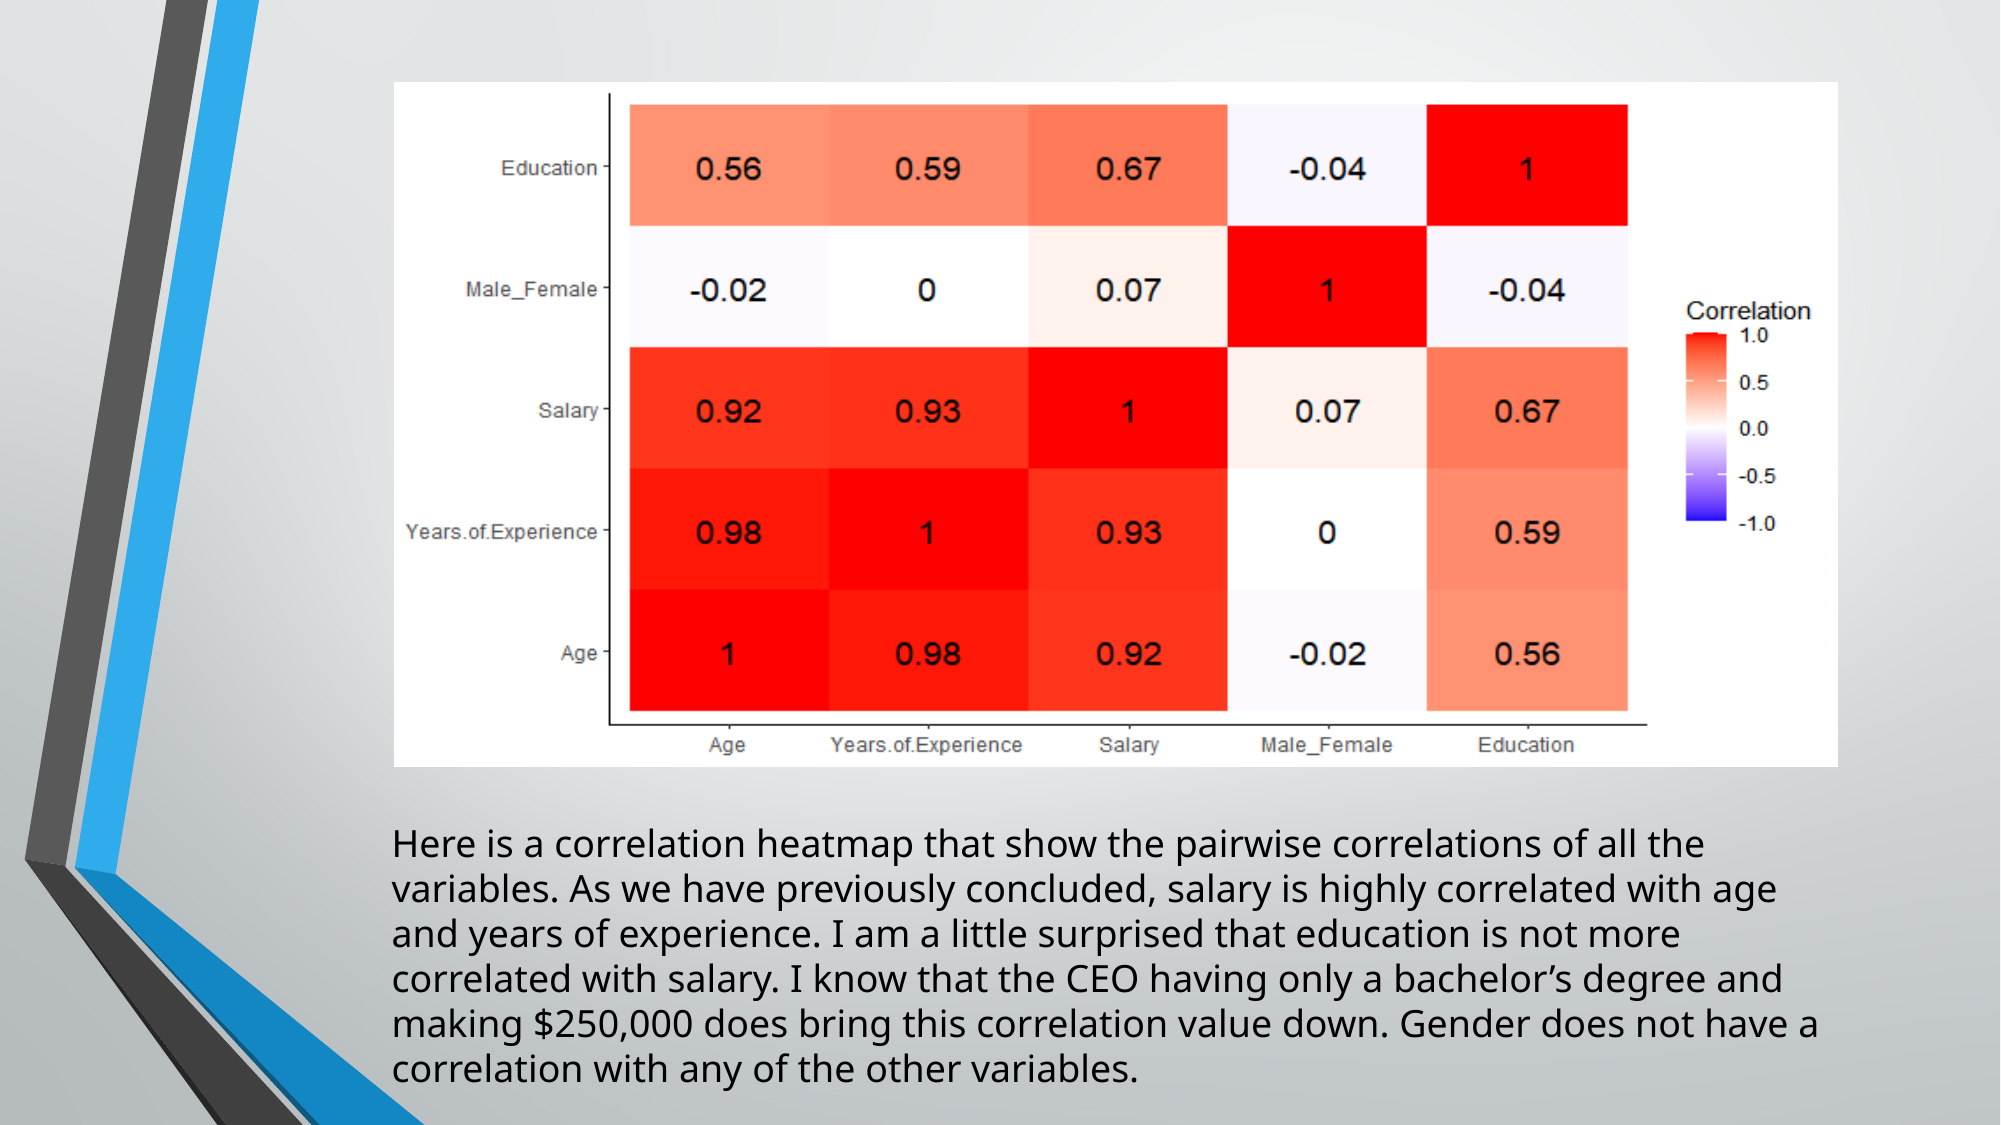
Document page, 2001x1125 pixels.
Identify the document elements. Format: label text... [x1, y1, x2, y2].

text_box Here is a correlation heatmap that show the pairwise correlations of all the variables. As we have previously concluded, salary is highly correlated with age and years of experience. I am a little surprised that education is not more correlated with salary. I know that the CEO having only a bachelor’s degree and making $250,000 does bring this correlation value down. Gender does not have a correlation with any of the other variables. [376, 813, 1858, 1098]
picture [394, 82, 1838, 767]
